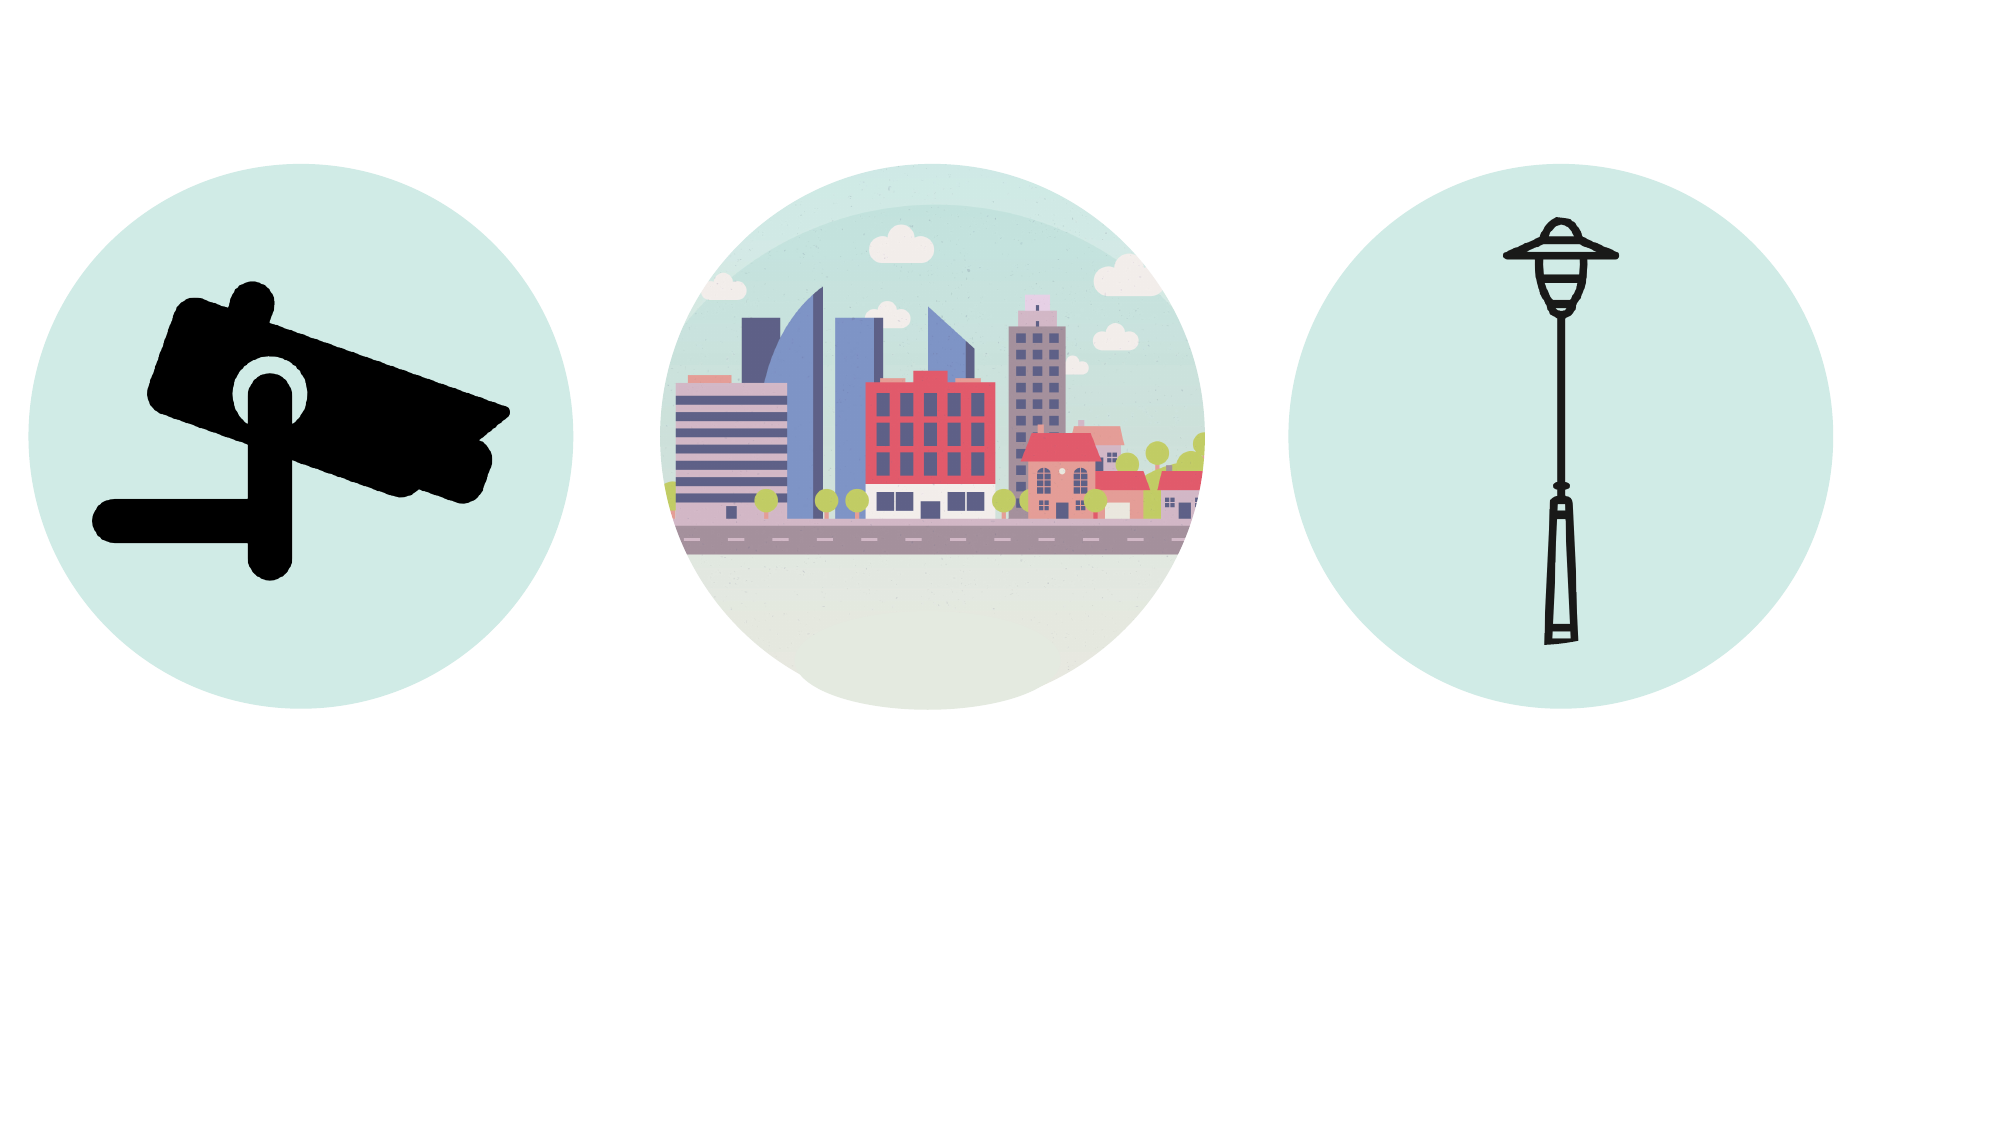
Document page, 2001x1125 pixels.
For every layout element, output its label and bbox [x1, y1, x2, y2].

text_box [28, 163, 574, 709]
text_box [1288, 163, 1834, 709]
text_box [660, 163, 1205, 709]
